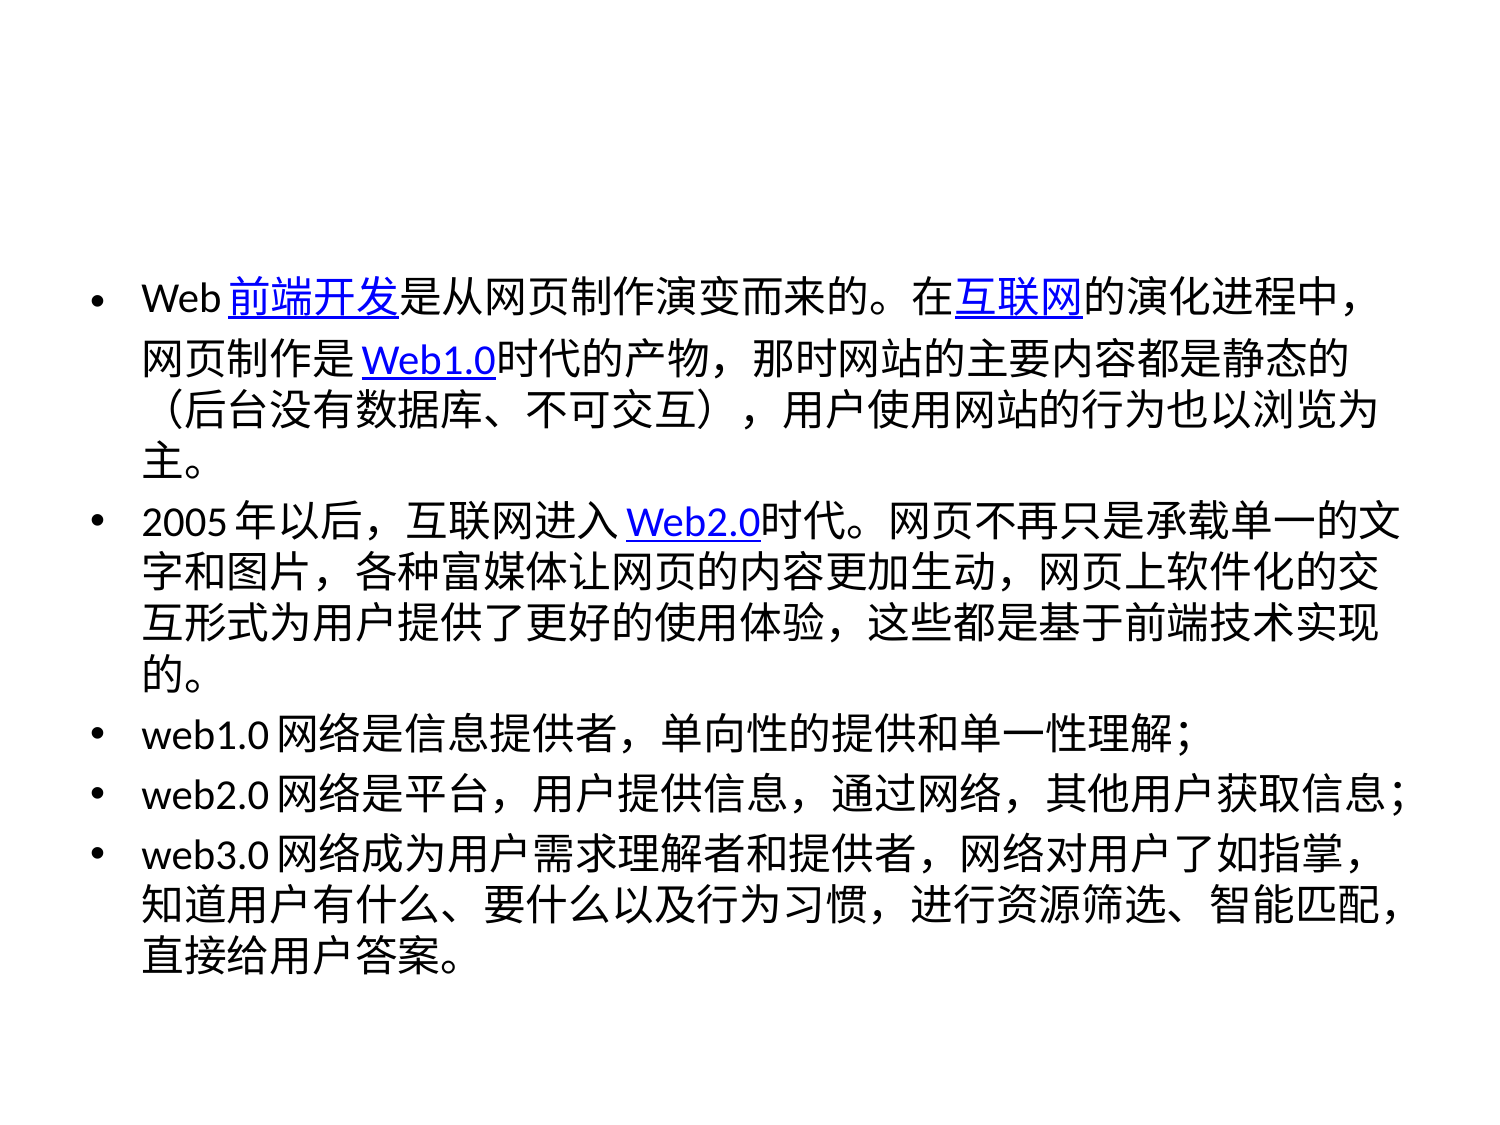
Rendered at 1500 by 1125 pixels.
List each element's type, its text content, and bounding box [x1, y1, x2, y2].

list Web前端开发是从网页制作演变而来的。在互联网的演化进程中，网页制作是Web1.0时代的产物，那时网站的主要内容都是静态的（后台没有数据库、不可交互），用户使用网站的行为也以浏览为主。 2005年以后，互联网进入Web2.0时代。网页不再只是承载单一的文字和图片，各种富媒体让网页的内容更加生动，网页上软件化的交互形式为用户提供了更好的使用体验，这些都是基于前端技术实现的。 web1.0网络是信息提供者，单向性的提供和单一性理解； web2.0网络是平台，用户提供信息，通过网络，其他用户获取信息； web3.0网络成为用户需求理解者和提供者，网络对用户了如指掌，知道用户有什么、要什么以及行为习惯，进行资源筛选、智能匹配，直接给用户答案。 [75, 262, 1425, 1005]
